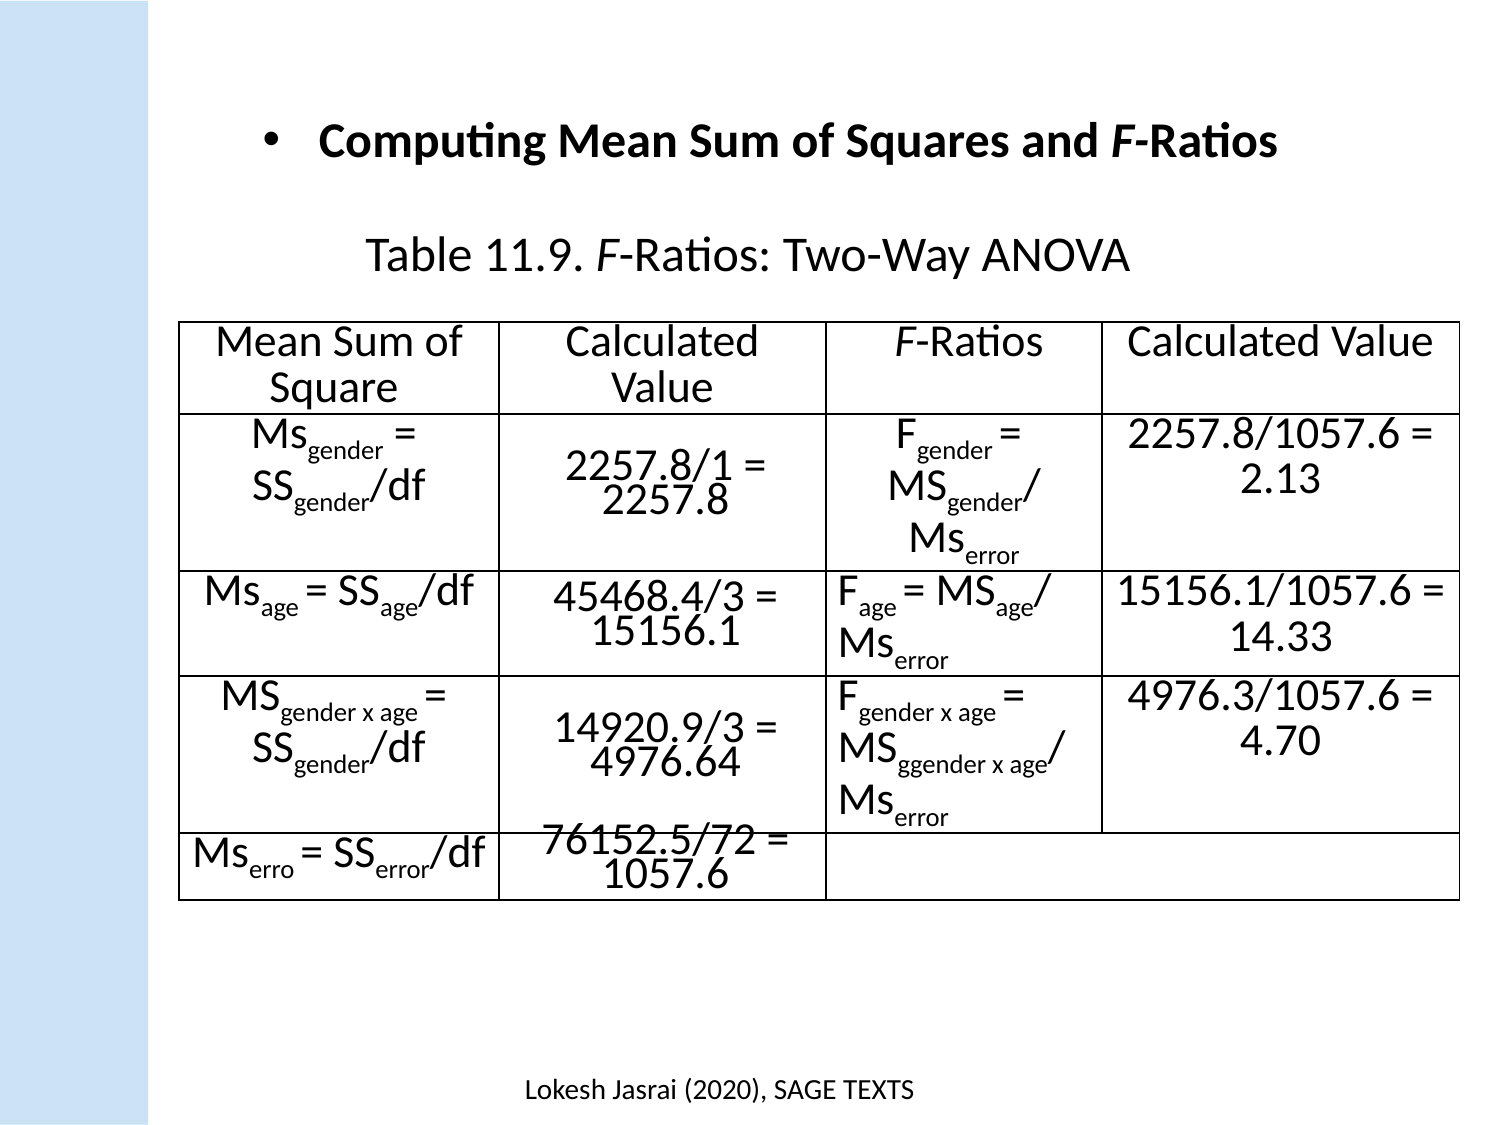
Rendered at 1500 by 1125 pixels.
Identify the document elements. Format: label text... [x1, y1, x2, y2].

table_cell 14920.9/3 = 4976.64 [500, 677, 825, 832]
table_cell 4976.3/1057.6 = 4.70 [1103, 677, 1459, 832]
text_box Table 11.9. F-Ratios: Two-Way ANOVA [350, 214, 1146, 290]
table_cell Fgender = MSgender/ Mserror [827, 415, 1101, 570]
table_cell [827, 834, 1459, 899]
table_header Calculated Value [1103, 323, 1459, 413]
table_cell 2257.8/1057.6 = 2.13 [1103, 415, 1459, 570]
table_header F-Ratios [827, 323, 1101, 413]
footer Lokesh Jasrai (2020), SAGE TEXTS [452, 1063, 988, 1124]
table_cell 15156.1/1057.6 = 14.33 [1103, 572, 1459, 675]
text_box Computing Mean Sum of Squares and F-Ratios [247, 100, 1360, 182]
table_cell 2257.8/1 = 2257.8 [500, 415, 825, 570]
table_cell Fgender x age = MSggender x age/ Mserror [827, 677, 1101, 832]
table_cell Fage = MSage/ Mserror [827, 572, 1101, 675]
table_header Mean Sum of Square [180, 323, 498, 413]
table_cell 76152.5/72 = 1057.6 [500, 834, 825, 899]
table_cell Msage = SSage/df [180, 572, 498, 675]
table_cell MSgender x age = SSgender/df [180, 677, 498, 832]
table_cell 45468.4/3 = 15156.1 [500, 572, 825, 675]
table_header Calculated Value [500, 323, 825, 413]
picture [0, 0, 1500, 1125]
table_cell Mserro = SSerror/df [180, 834, 498, 899]
table_cell Msgender = SSgender/df [180, 415, 498, 570]
